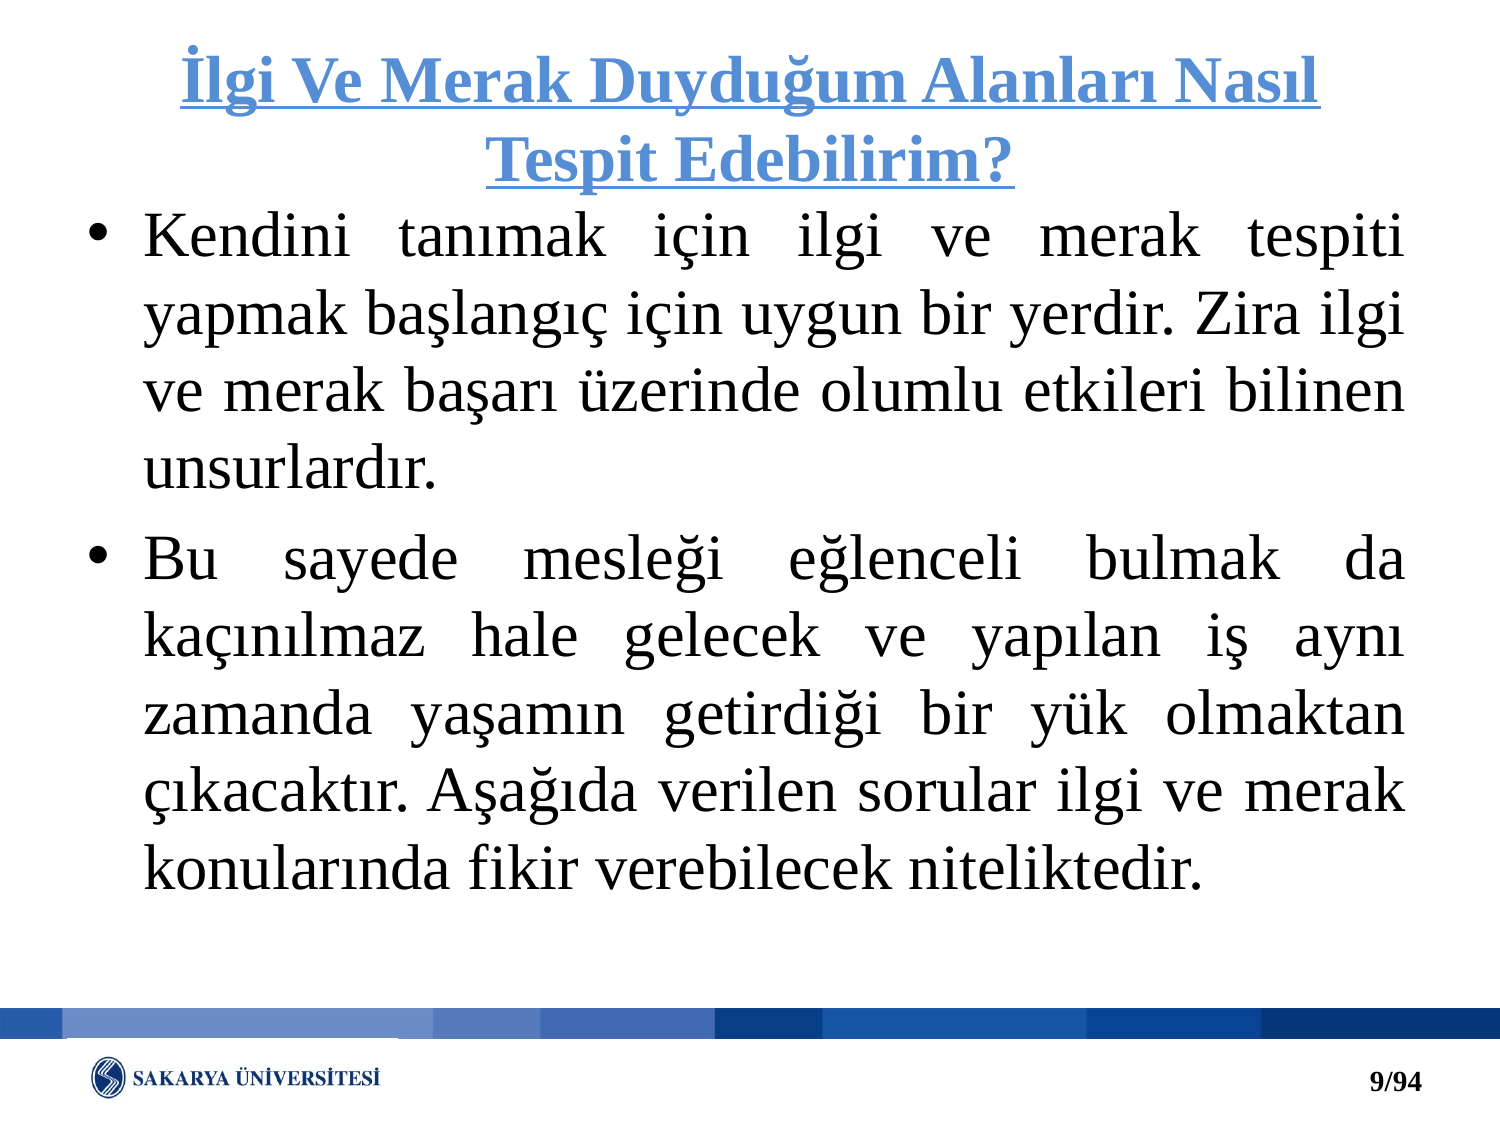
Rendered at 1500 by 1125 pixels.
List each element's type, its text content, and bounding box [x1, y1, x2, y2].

list Kendini tanımak için ilgi ve merak tespiti yapmak başlangıç için uygun bir yerdir. Zira ilgi ve merak başarı üzerinde olumlu etkileri bilinen unsurlardır. Bu sayede mesleği eğlenceli bulmak da kaçınılmaz hale gelecek ve yapılan iş aynı zamanda yaşamın getirdiği bir yük olmaktan çıkacaktır. Aşağıda verilen sorular ilgi ve merak konularında fikir verebilecek niteliktedir. [71, 184, 1422, 965]
title İlgi Ve Merak Duyduğum Alanları Nasıl Tespit Edebilirim? [75, 46, 1426, 185]
picture [0, 1007, 1500, 1115]
